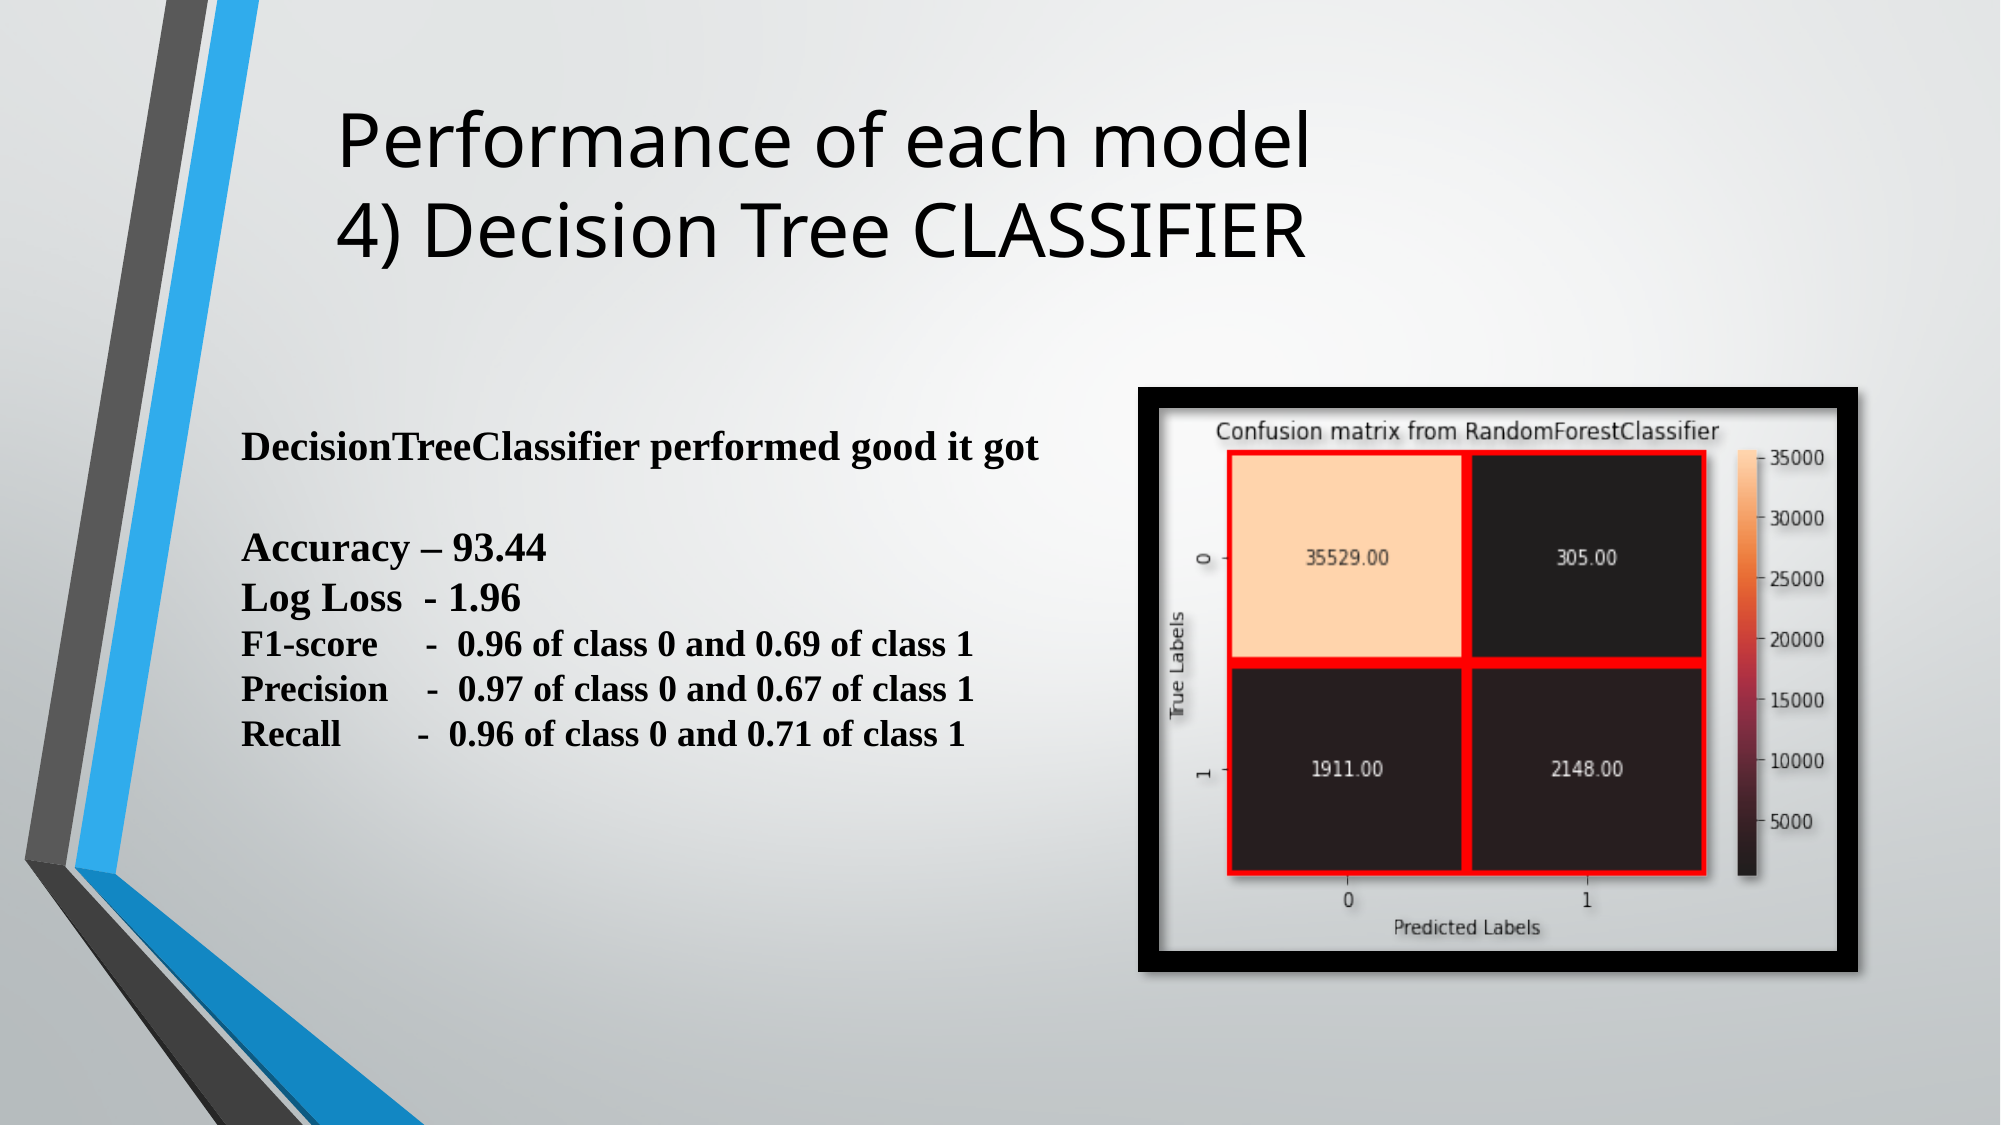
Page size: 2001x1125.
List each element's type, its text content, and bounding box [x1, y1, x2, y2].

picture [1158, 407, 1838, 952]
text_box DecisionTreeClassifier performed good it got Accuracy – 93.44 Log Loss - 1.96 F1-score - 0.96 of class 0 and 0.69 of class 1 Precision - 0.97 of class 0 and 0.67 of class 1 Recall - 0.96 of class 0 and 0.71 of class 1 [226, 361, 1081, 852]
text_box [0, 65, 2000, 220]
text_box Performance of each model 4) Decision Tree CLASSIFIER [321, 85, 1833, 370]
